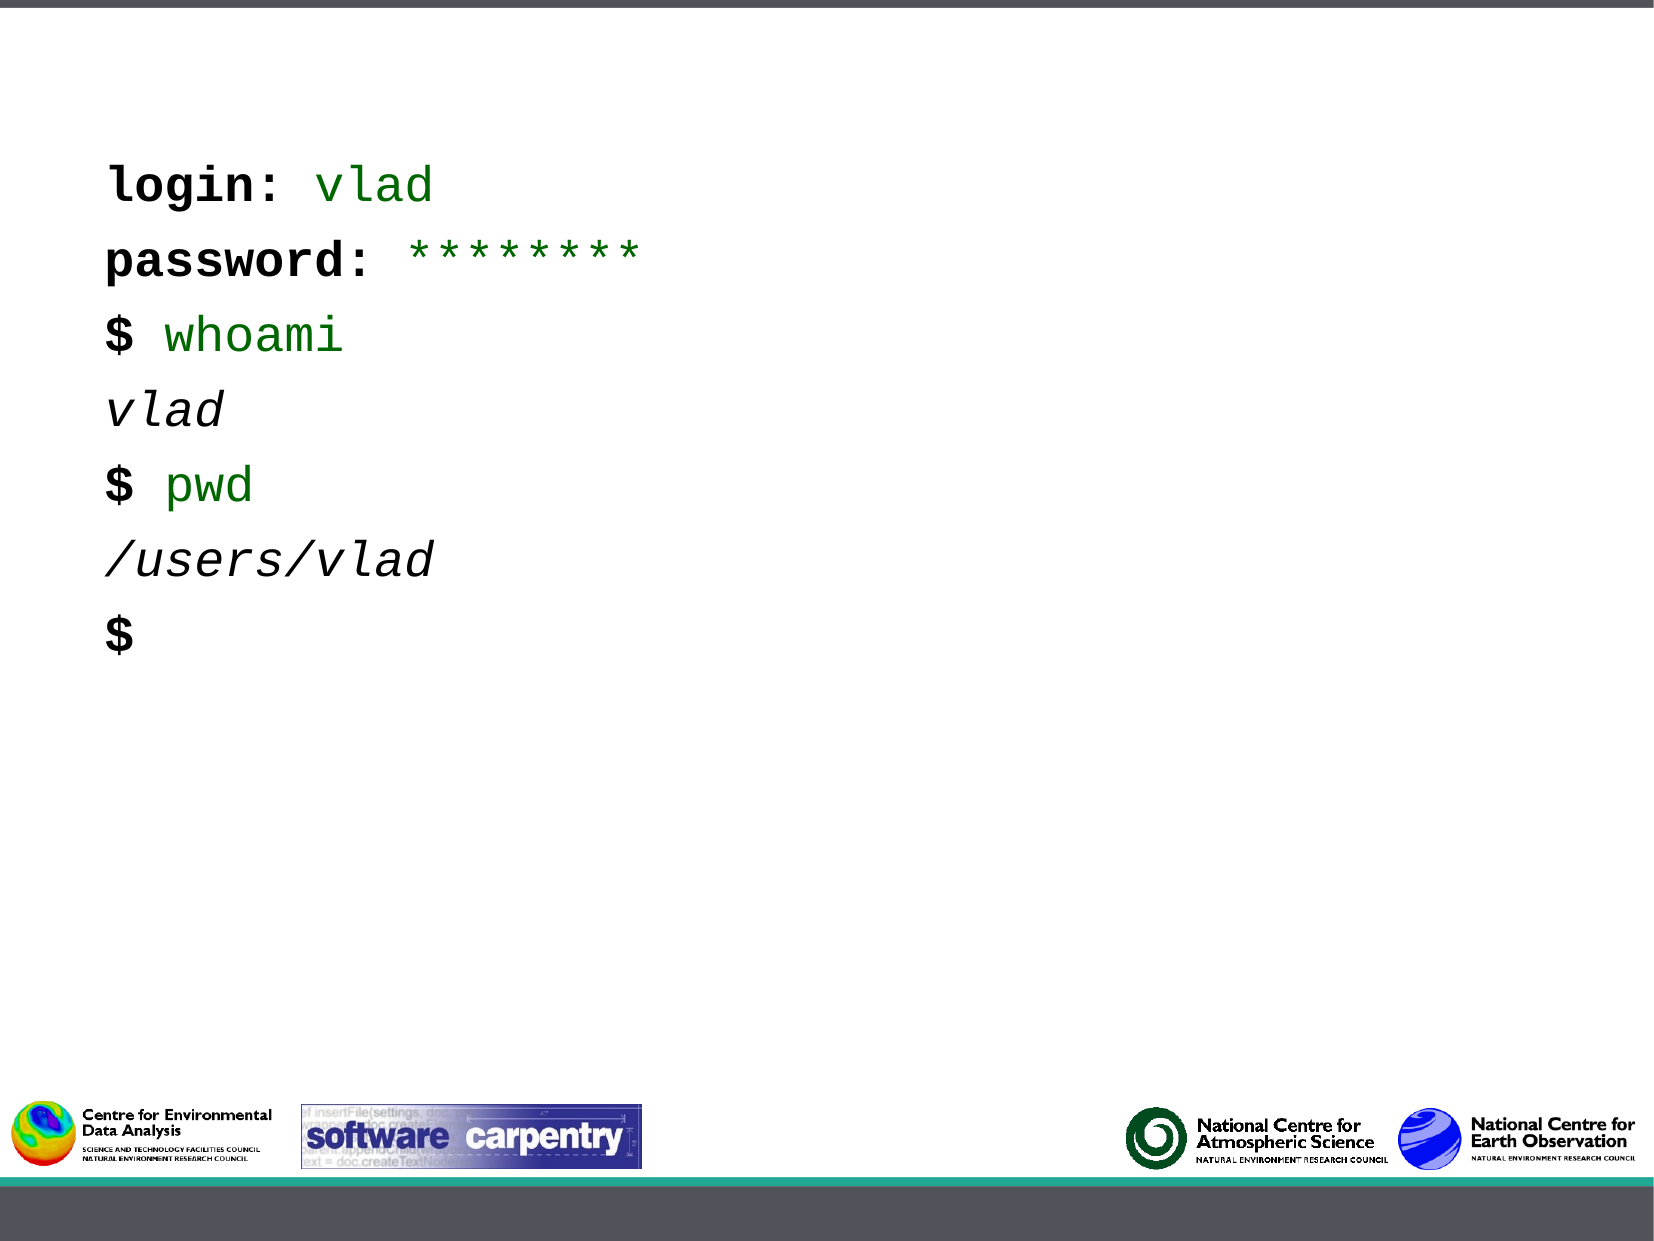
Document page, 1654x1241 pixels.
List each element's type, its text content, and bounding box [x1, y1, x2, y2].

text_box login: vlad password: ******** $ whoami vlad $ pwd /users/vlad $ [89, 128, 1512, 1036]
picture [0, 0, 1654, 1241]
